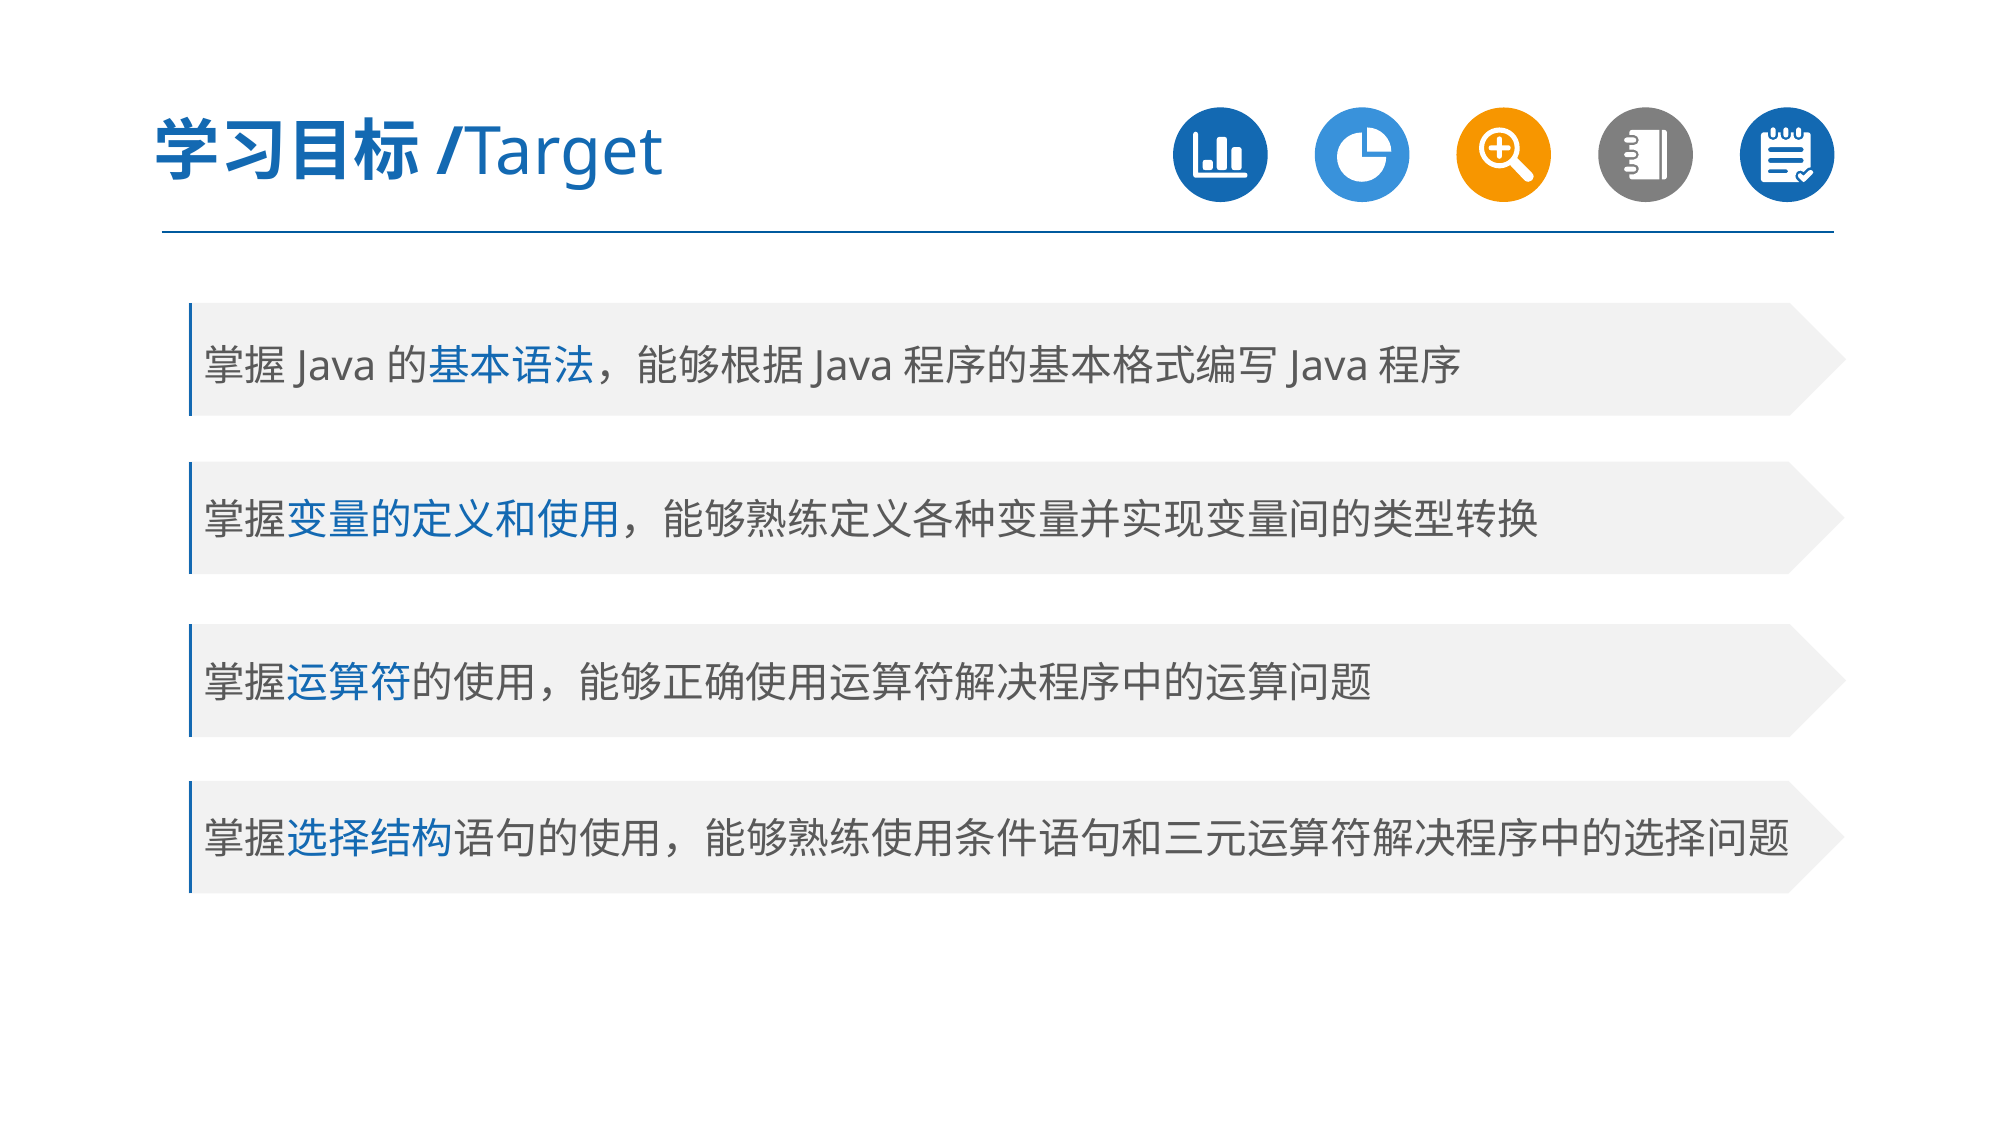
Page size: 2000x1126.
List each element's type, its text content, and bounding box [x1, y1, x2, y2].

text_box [188, 302, 1847, 894]
text_box 学习目标/Target [133, 93, 918, 203]
